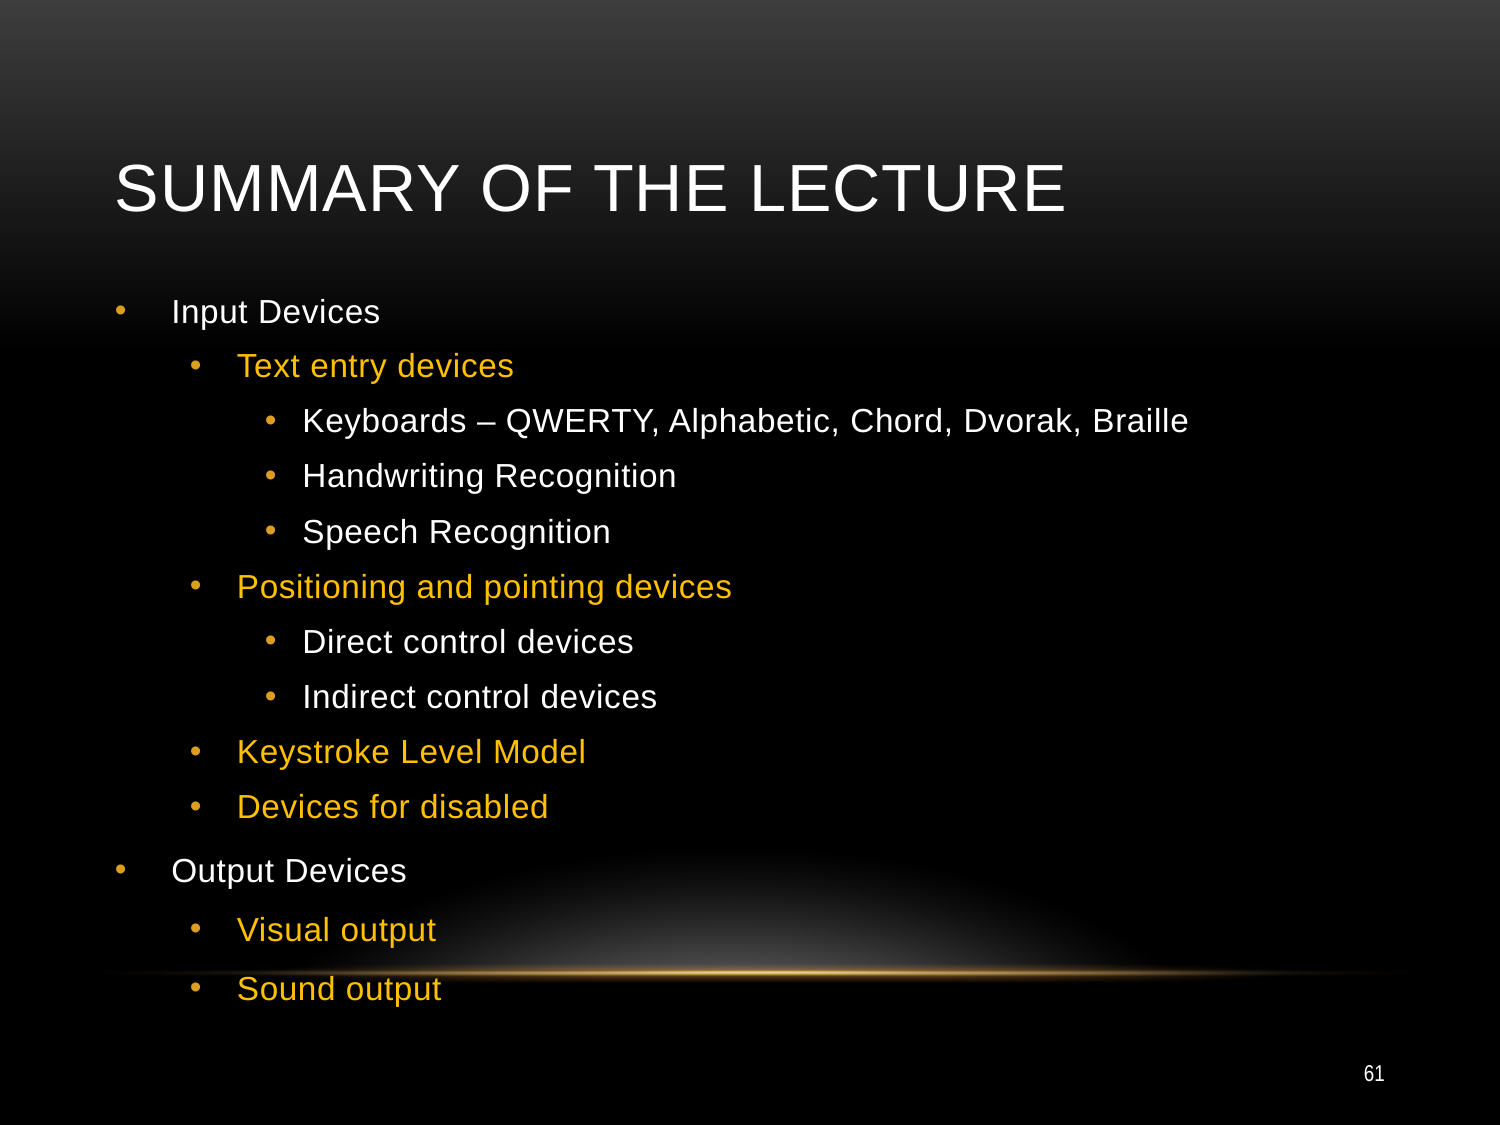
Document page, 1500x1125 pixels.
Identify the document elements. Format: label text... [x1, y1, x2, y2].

list Input Devices Text entry devices Keyboards – QWERTY, Alphabetic, Chord, Dvorak, Braille Handwriting Recognition Speech Recognition Positioning and pointing devices Direct control devices Indirect control devices Keystroke Level Model Devices for disabled Output Devices Visual output Sound output [99, 262, 1400, 1000]
picture [0, 0, 1500, 1125]
slide_number 61 [1237, 1042, 1400, 1103]
title Summary of the Lecture [99, 45, 1400, 233]
